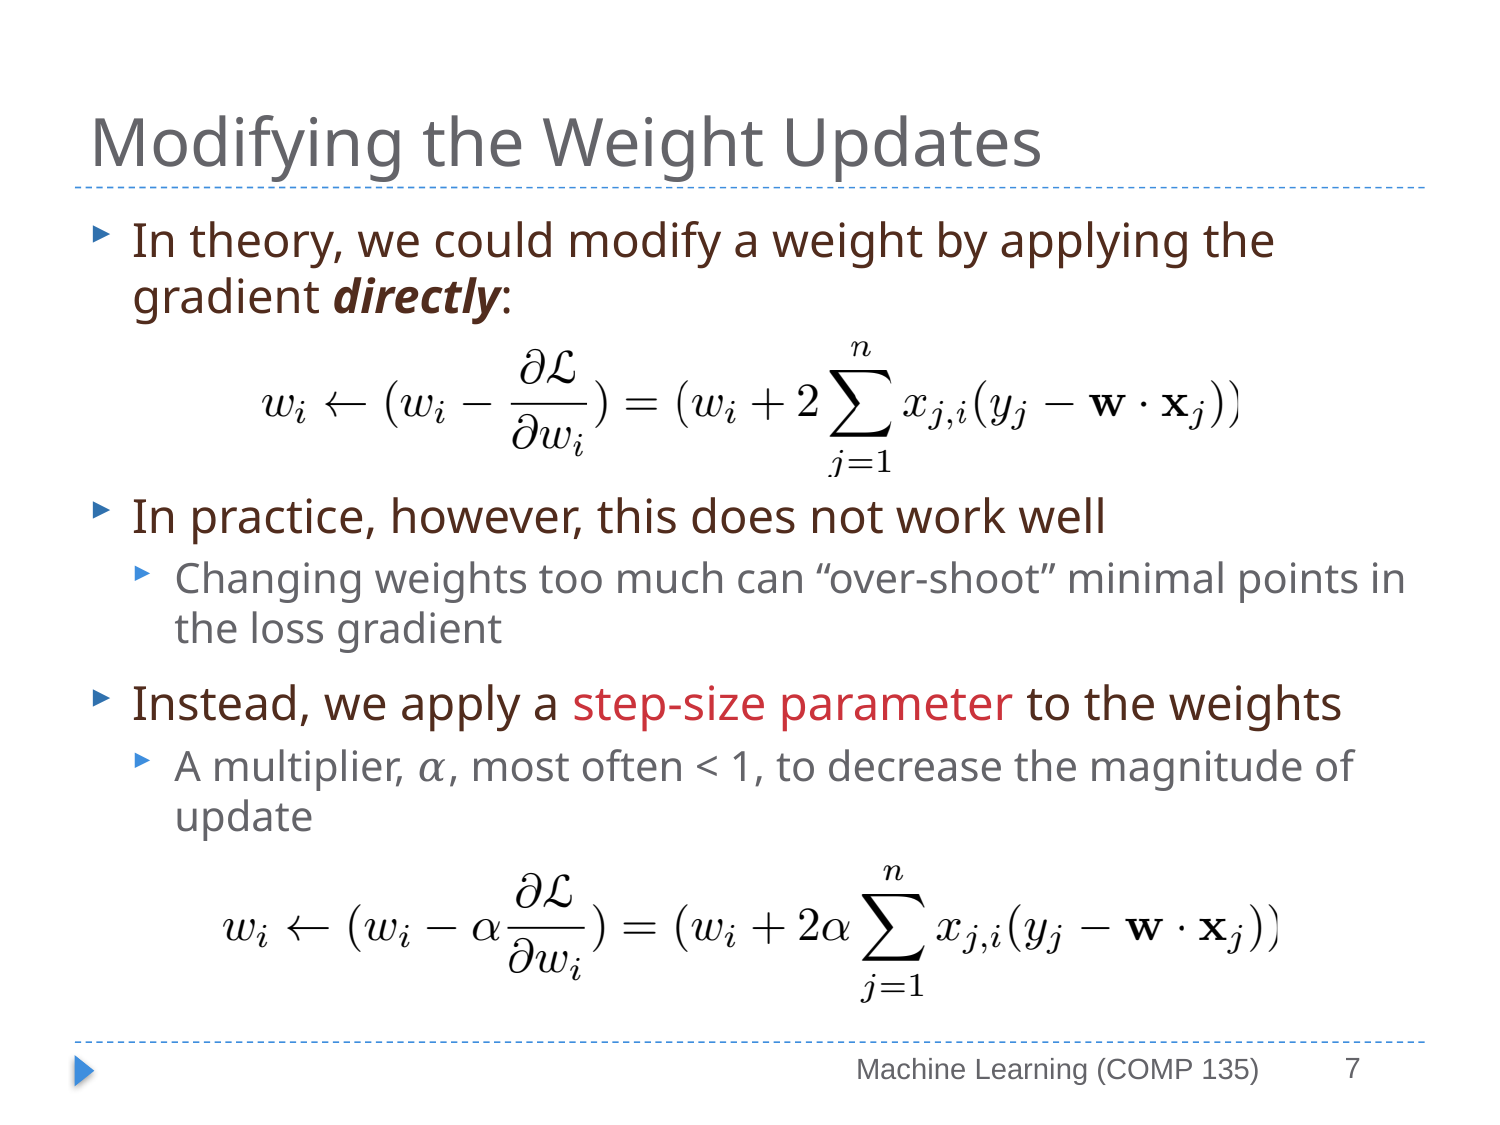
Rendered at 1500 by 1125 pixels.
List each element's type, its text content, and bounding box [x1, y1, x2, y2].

list In theory, we could modify a weight by applying the gradient directly: In practice, however, this does not work well Changing weights too much can “over-shoot” minimal points in the loss gradient Instead, we apply a step-size parameter to the weights A multiplier, 𝛼, most often < 1, to decrease the magnitude of update [75, 202, 1425, 850]
picture [222, 864, 1278, 1003]
picture [261, 340, 1239, 477]
footer Machine Learning (COMP 135) [575, 1042, 1212, 1103]
title Modifying the Weight Updates [75, 24, 1425, 188]
slide_number 7 [1212, 1042, 1376, 1103]
